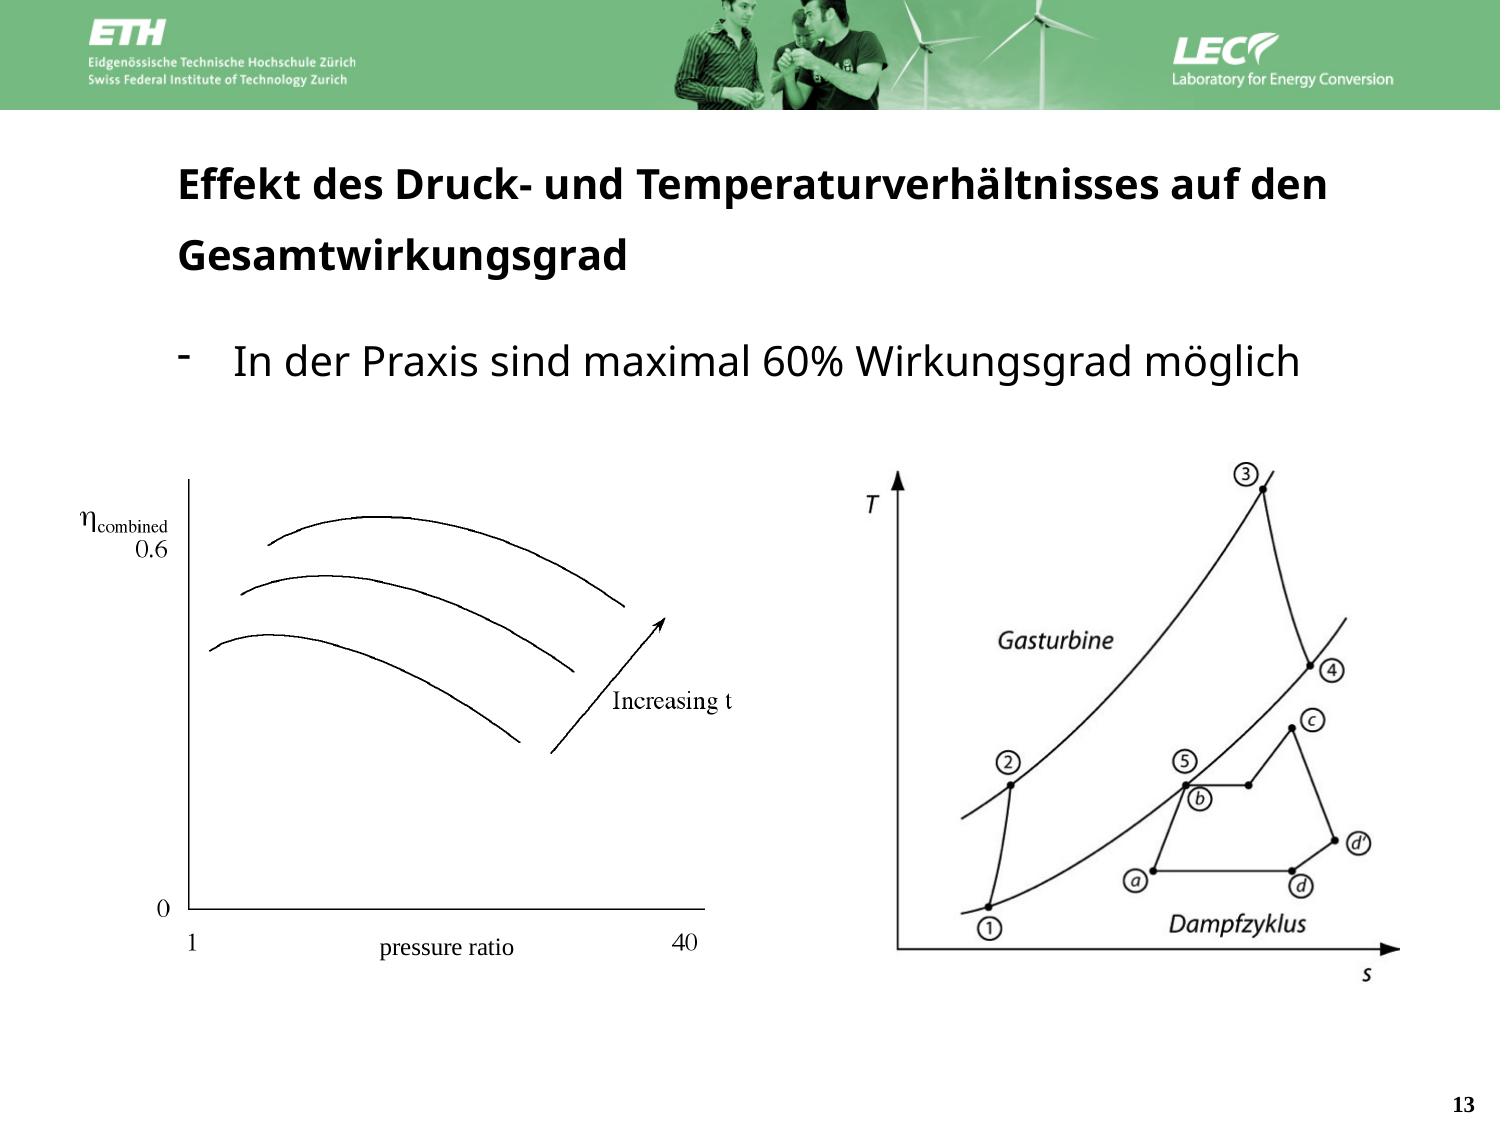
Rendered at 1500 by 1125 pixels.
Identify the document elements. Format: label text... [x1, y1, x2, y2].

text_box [79, 479, 732, 1005]
picture [0, 0, 1500, 110]
picture [865, 461, 1400, 988]
text_box Effekt des Druck- und Temperaturverhältnisses auf den Gesamtwirkungsgrad In der Praxis sind maximal 60% Wirkungsgrad möglich [177, 137, 1341, 264]
